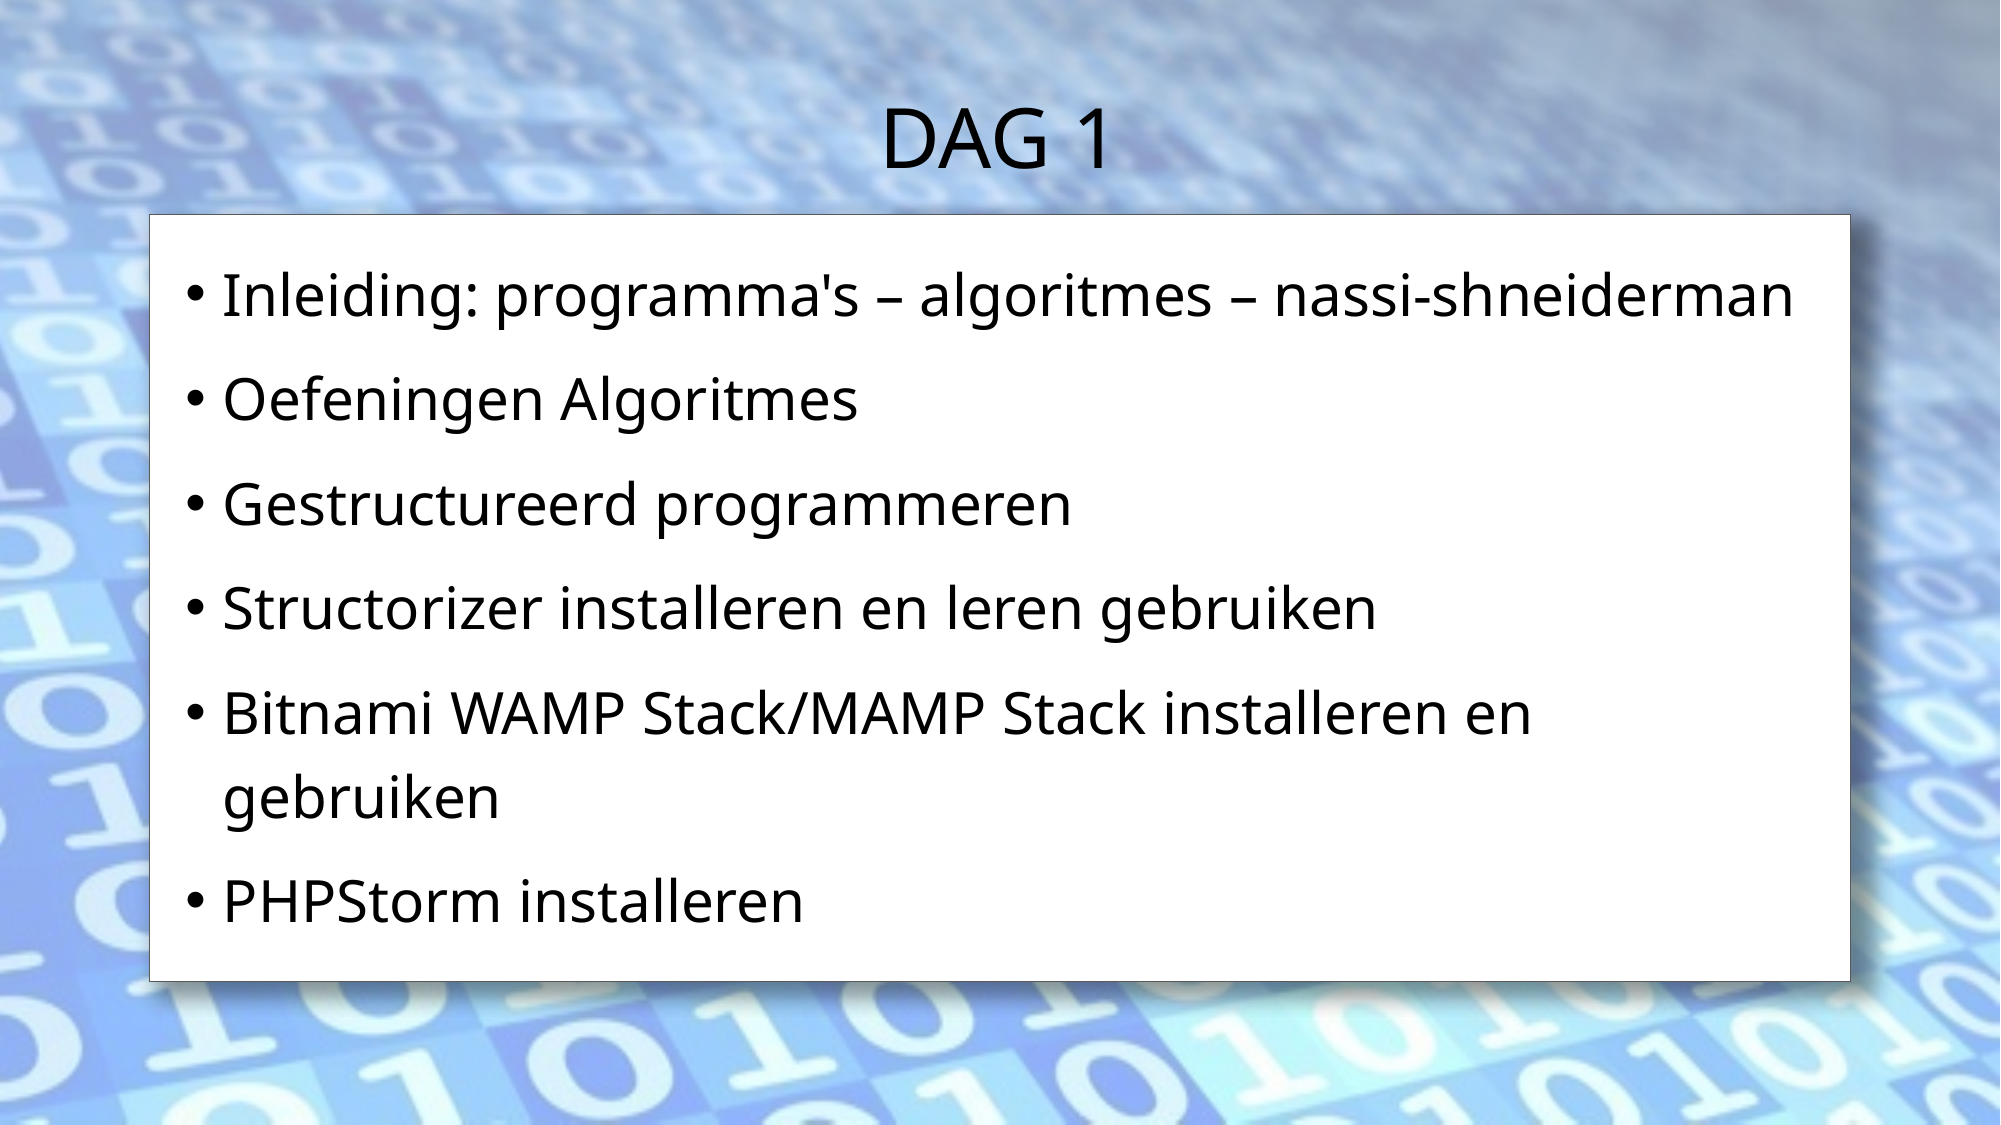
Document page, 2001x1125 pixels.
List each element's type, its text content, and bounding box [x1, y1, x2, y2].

list Inleiding: programma's – algoritmes – nassi-shneiderman Oefeningen Algoritmes Gestructureerd programmeren Structorizer installeren en leren gebruiken Bitnami WAMP Stack/MAMP Stack installeren en gebruiken PHPStorm installeren [149, 214, 1851, 982]
title DAG 1 [149, 101, 1851, 182]
